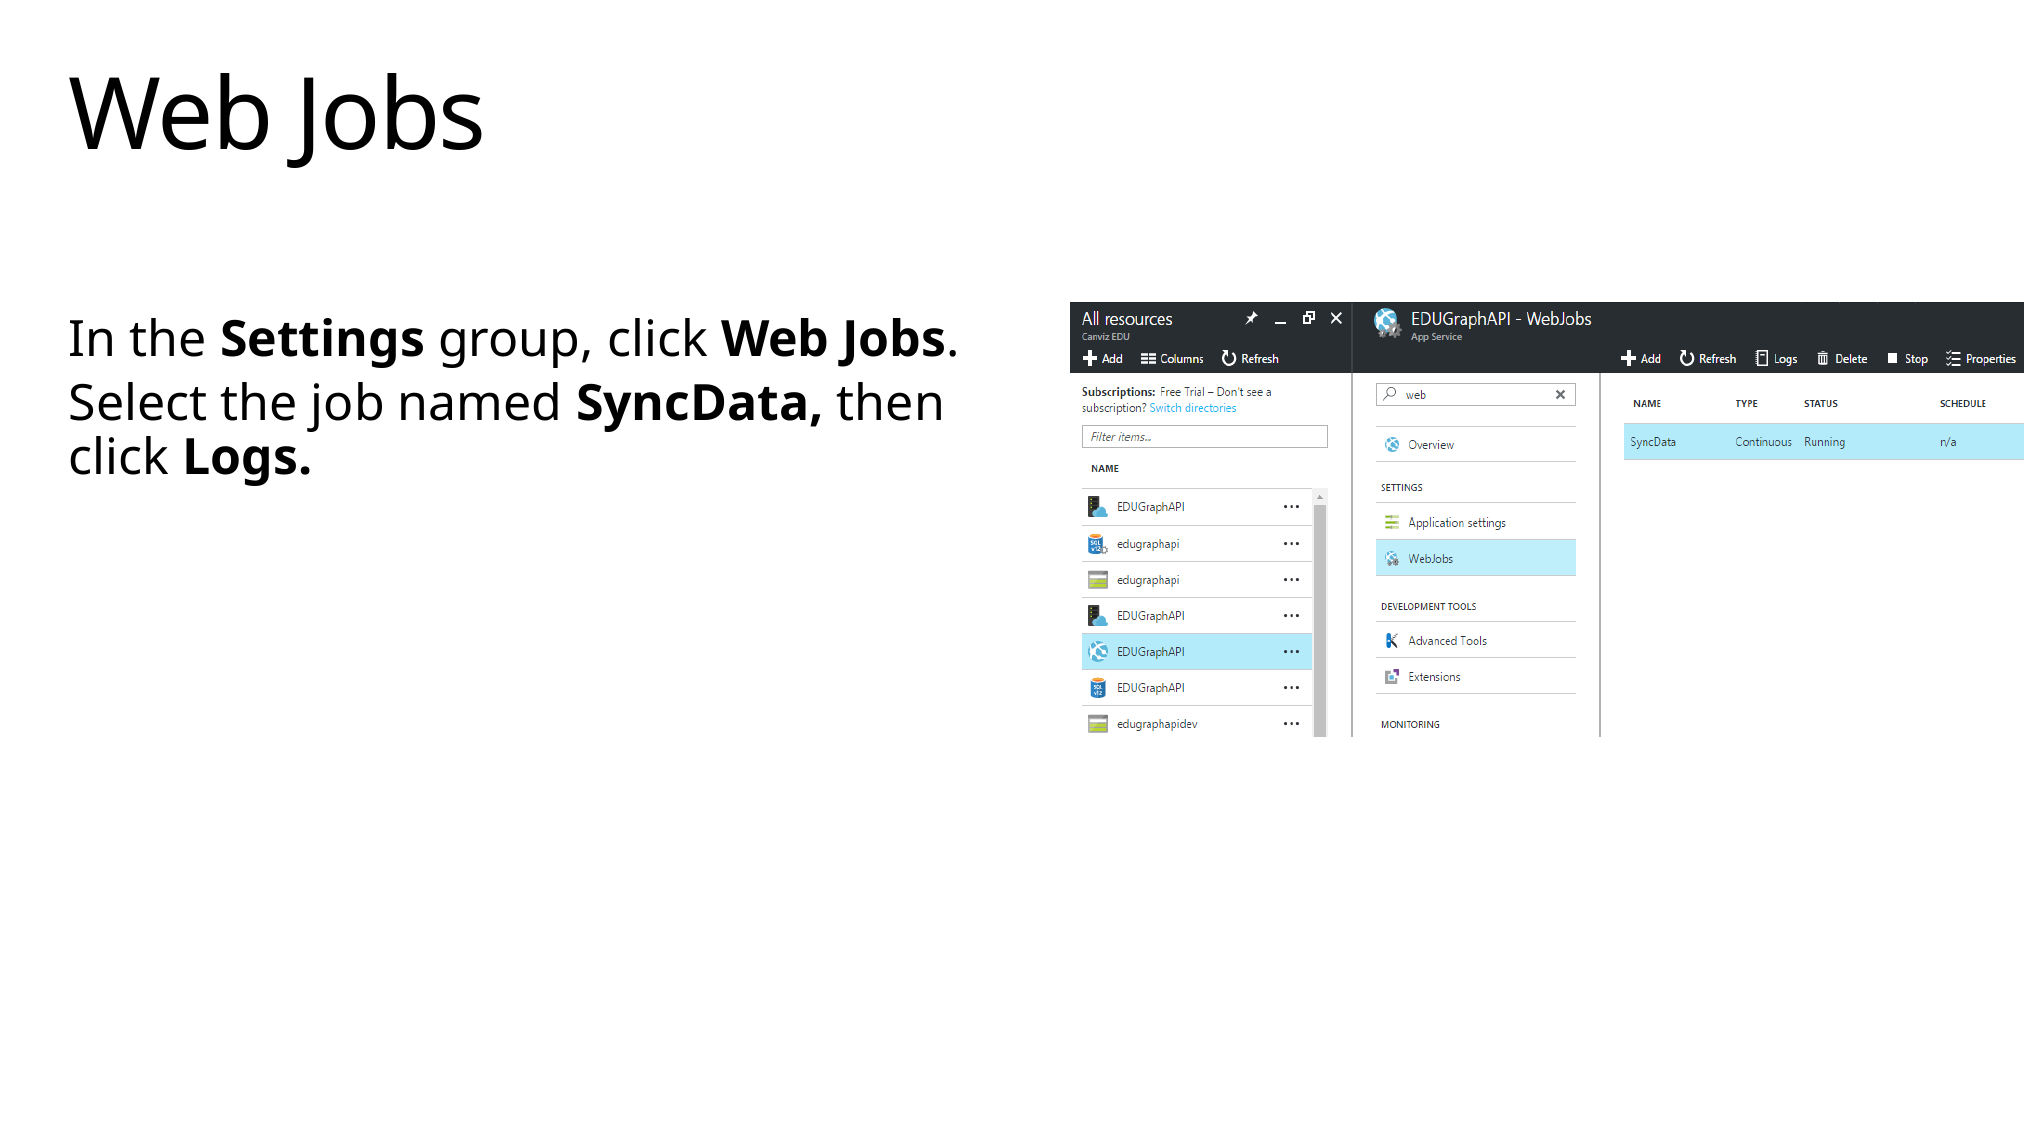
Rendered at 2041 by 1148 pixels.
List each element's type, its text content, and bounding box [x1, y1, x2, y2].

list In the Settings group, click Web Jobs. Select the job named SyncData, then click Logs. [45, 298, 1071, 713]
picture [1069, 302, 2025, 737]
title Web Jobs [45, 48, 1996, 199]
